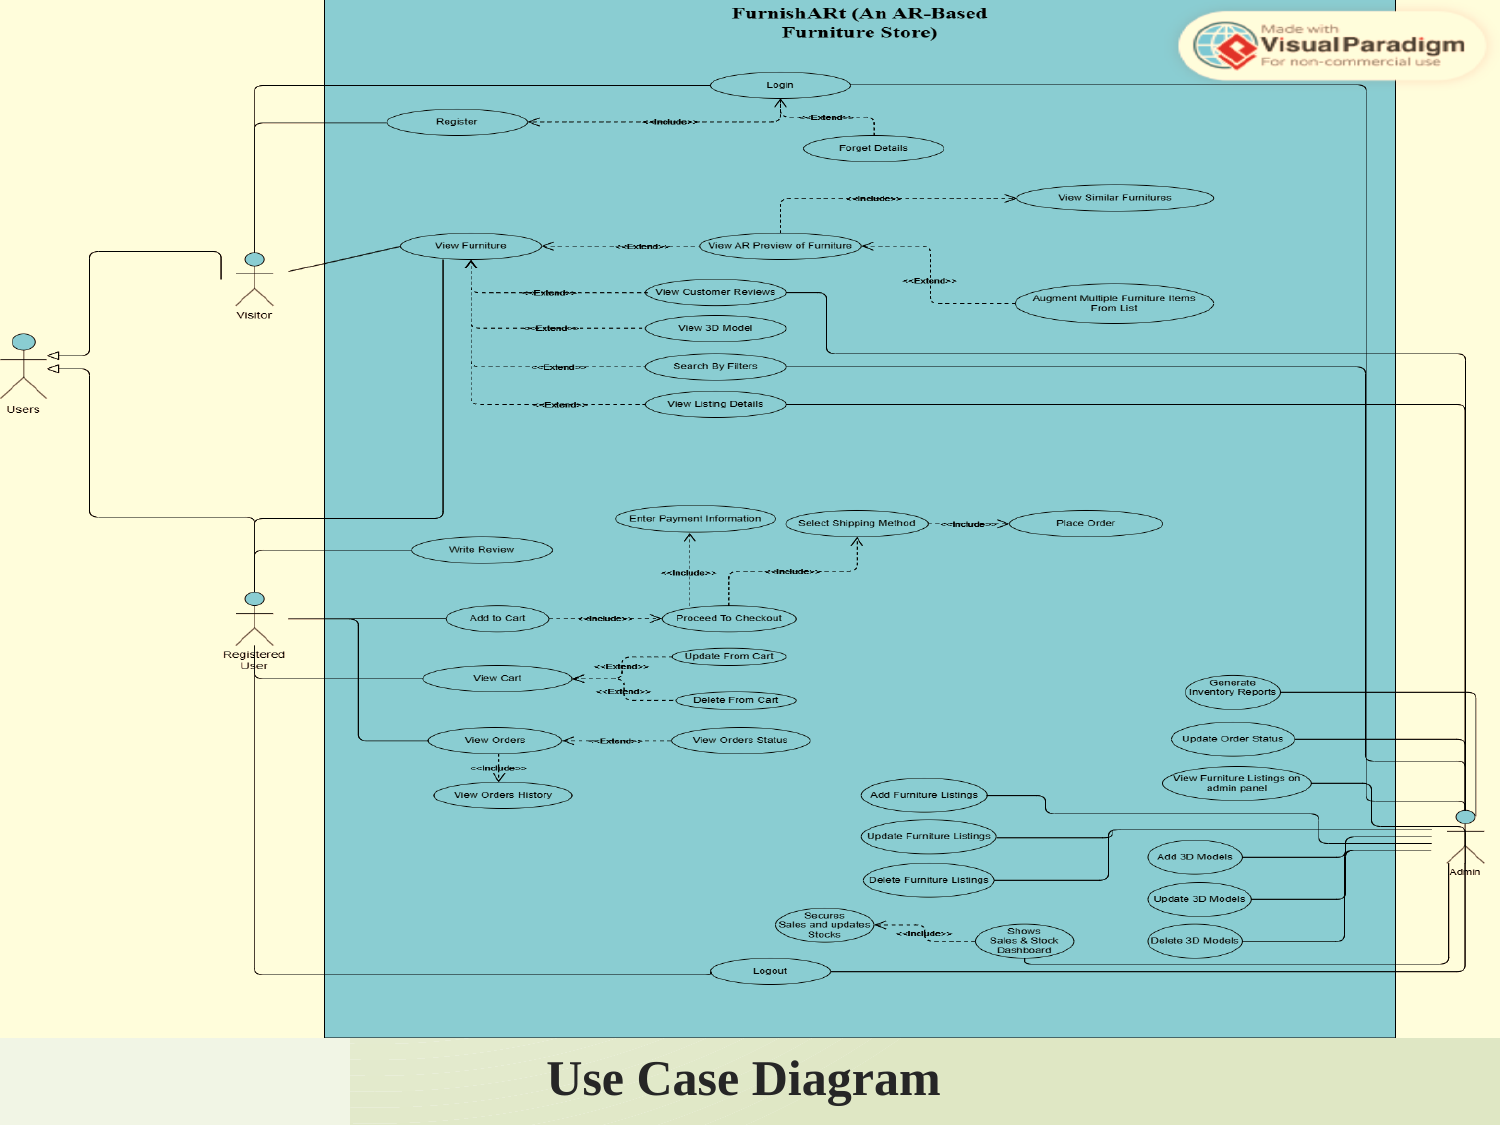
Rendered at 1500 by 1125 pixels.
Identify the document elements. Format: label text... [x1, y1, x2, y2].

title Use Case Diagram [0, 1045, 1500, 1125]
picture [0, 0, 1500, 1038]
